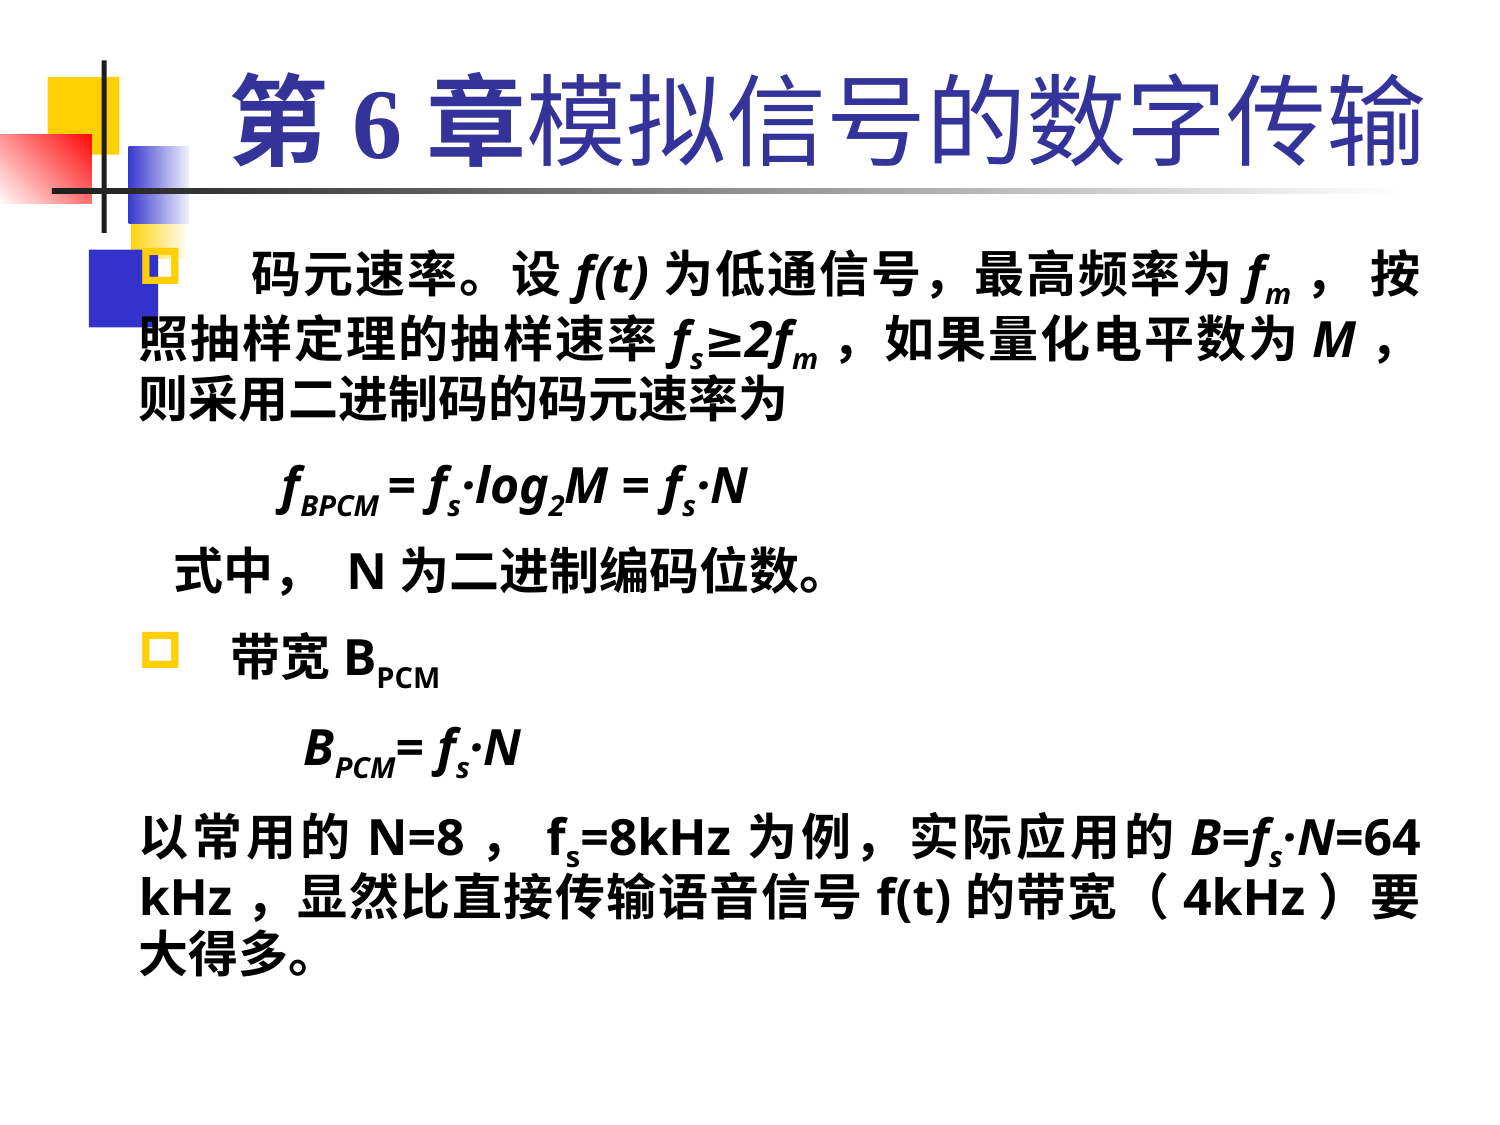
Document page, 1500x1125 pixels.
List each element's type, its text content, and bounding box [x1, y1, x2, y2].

text_box 码元速率。设f(t)为低通信号，最高频率为fm， 按照抽样定理的抽样速率fs≥2fm，如果量化电平数为M， 则采用二进制码的码元速率为 fBPCM = fs·log2M = fs·N 式中， N为二进制编码位数。 带宽BPCM BPCM= fs·N 以常用的N=8，fs=8kHz为例，实际应用的B=fs·N=64 kHz，显然比直接传输语音信号f(t)的带宽（4kHz）要大得多。 [123, 234, 1436, 992]
title 第6章模拟信号的数字传输 [188, 34, 1468, 187]
